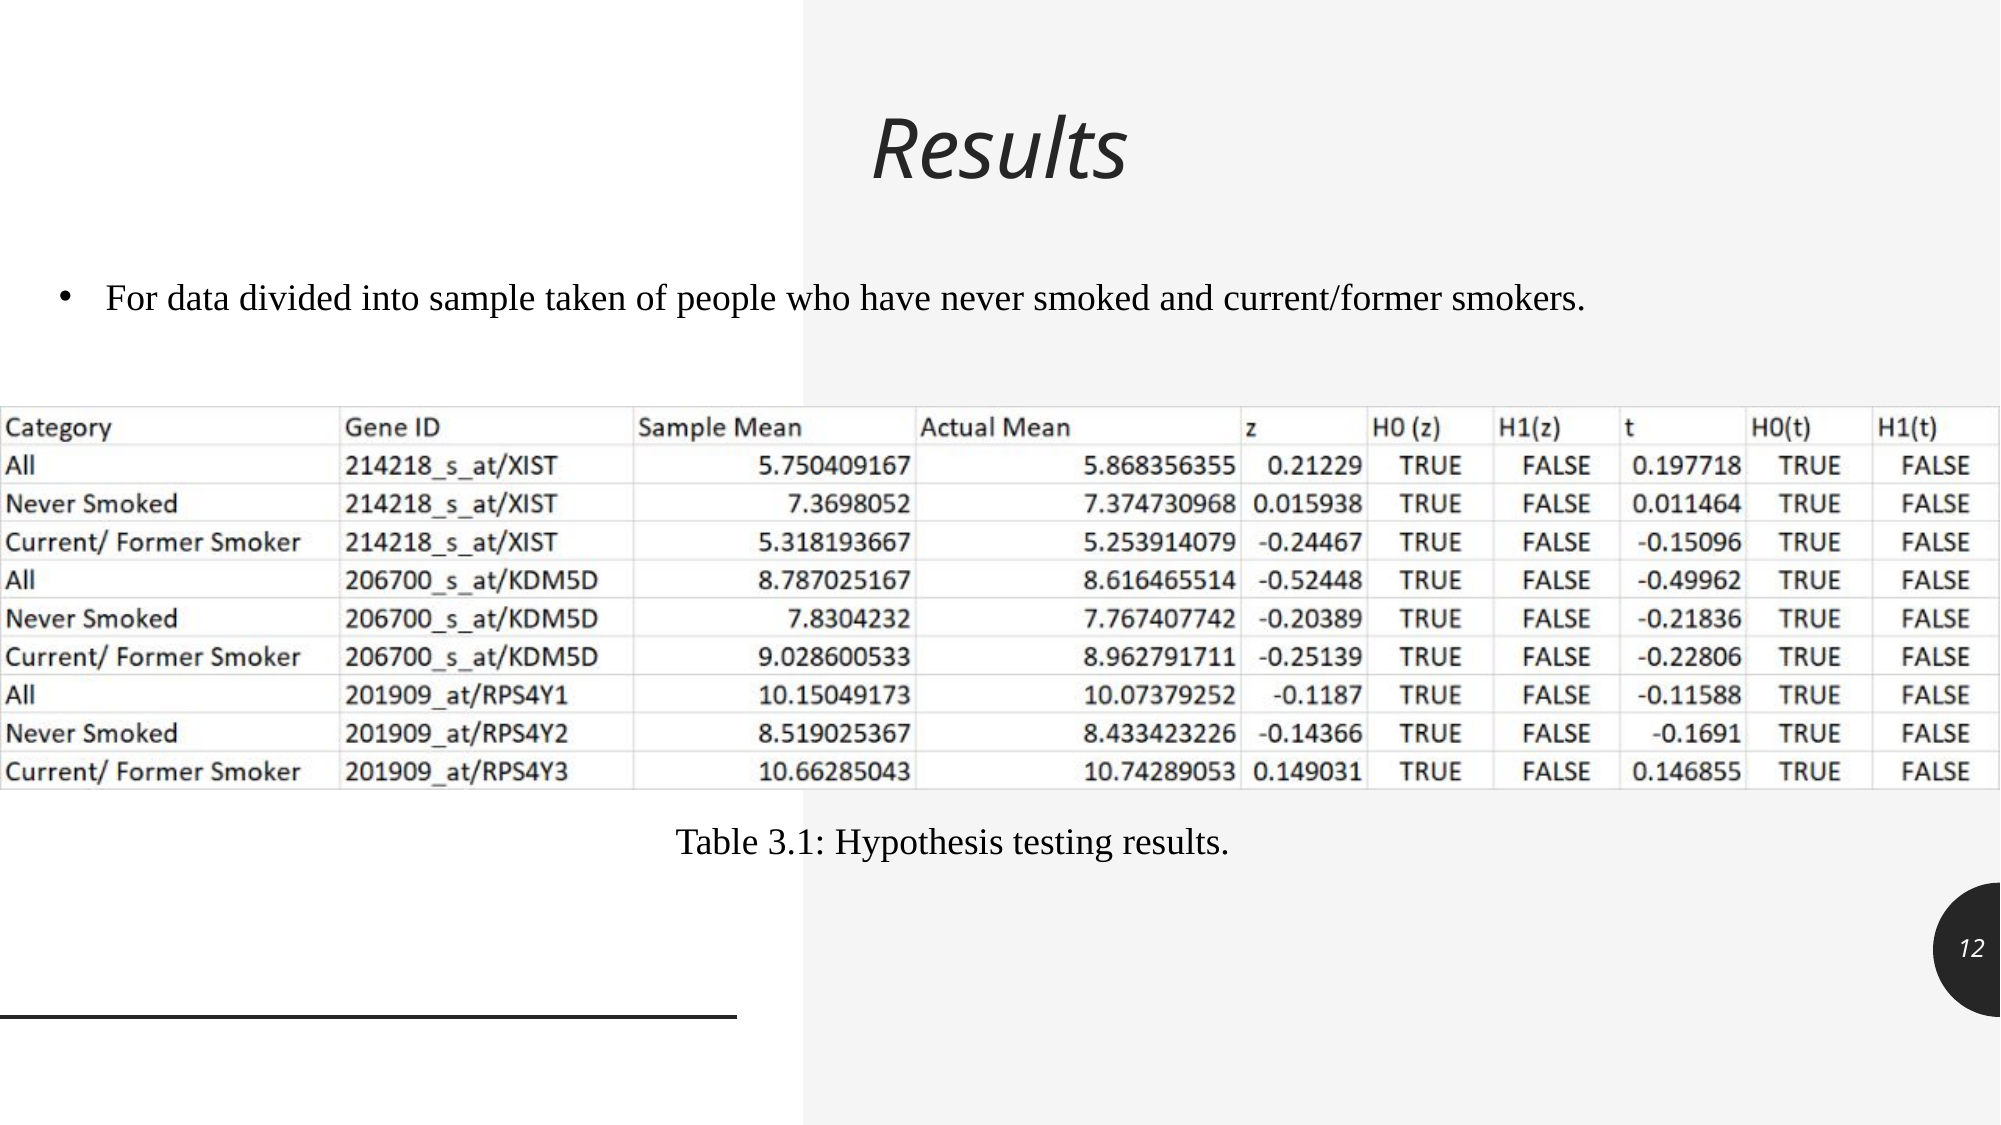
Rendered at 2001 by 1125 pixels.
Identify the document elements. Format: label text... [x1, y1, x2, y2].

text_box Table 3.1: Hypothesis testing results. [660, 809, 1688, 870]
text_box For data divided into sample taken of people who have never smoked and current/former smokers. [43, 265, 1827, 326]
picture [0, 406, 2000, 790]
slide_number 12 [1933, 919, 2000, 980]
title Results [129, 43, 1871, 205]
